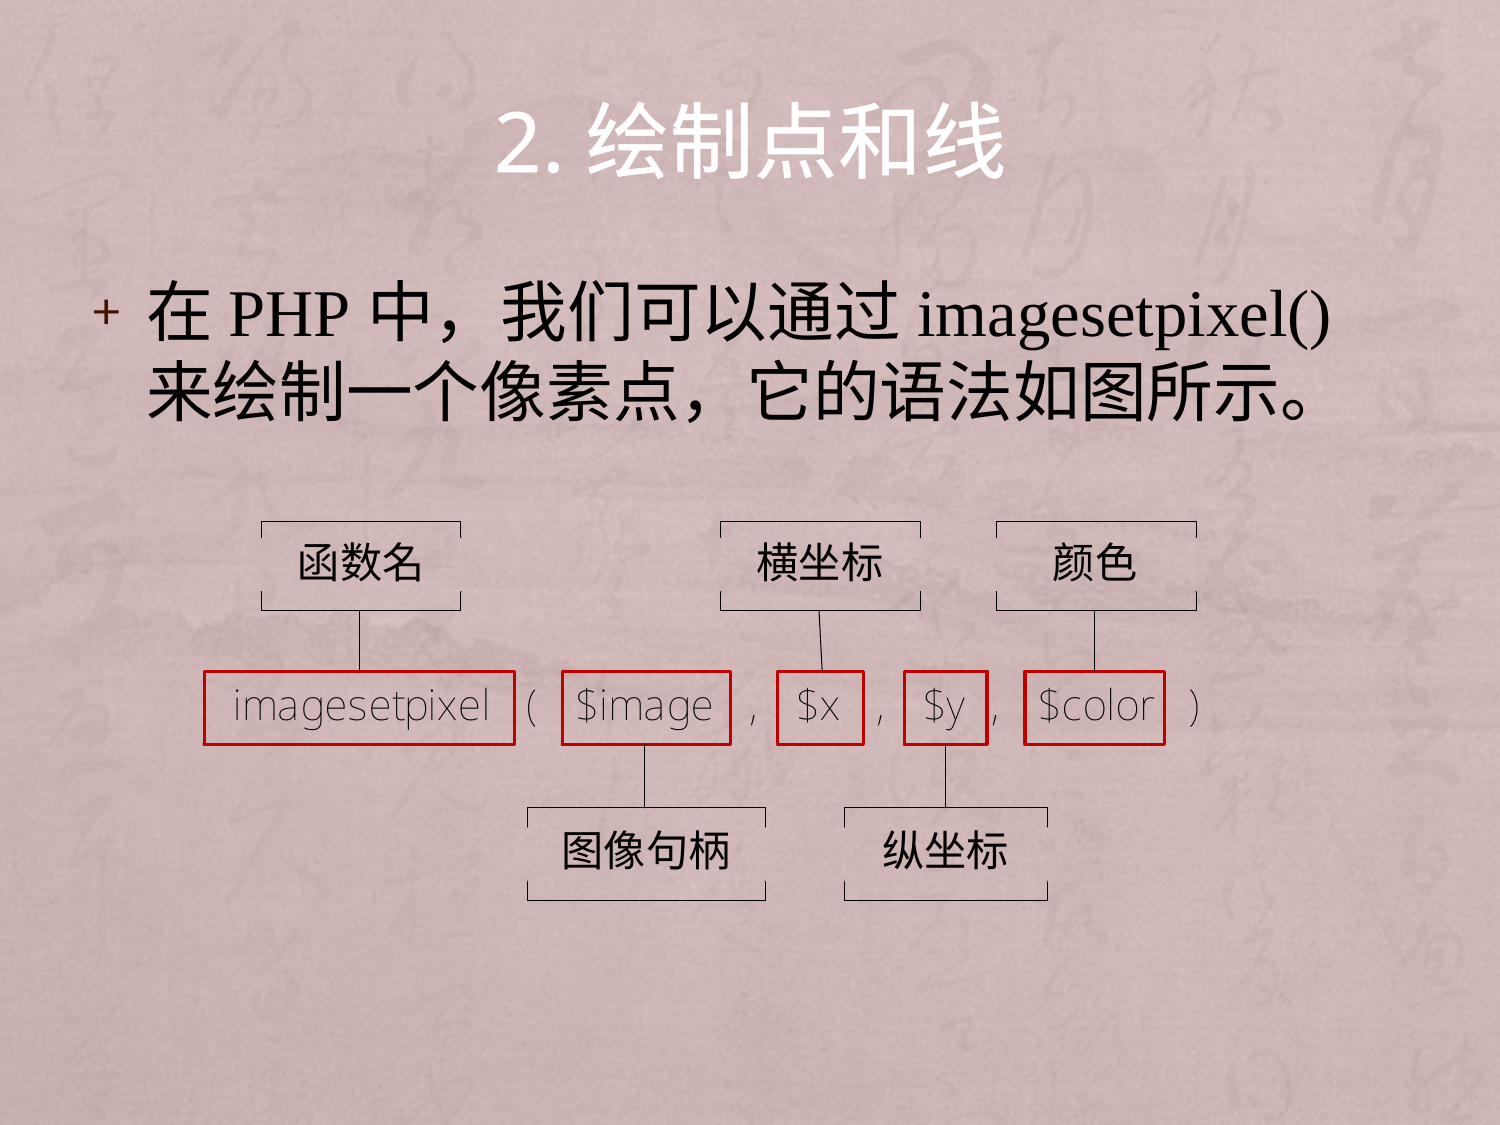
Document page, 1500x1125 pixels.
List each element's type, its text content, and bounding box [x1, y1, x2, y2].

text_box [194, 514, 1242, 906]
title 2.绘制点和线 [75, 45, 1425, 233]
list 在PHP中，我们可以通过imagesetpixel()来绘制一个像素点，它的语法如图所示。 [75, 262, 1425, 457]
